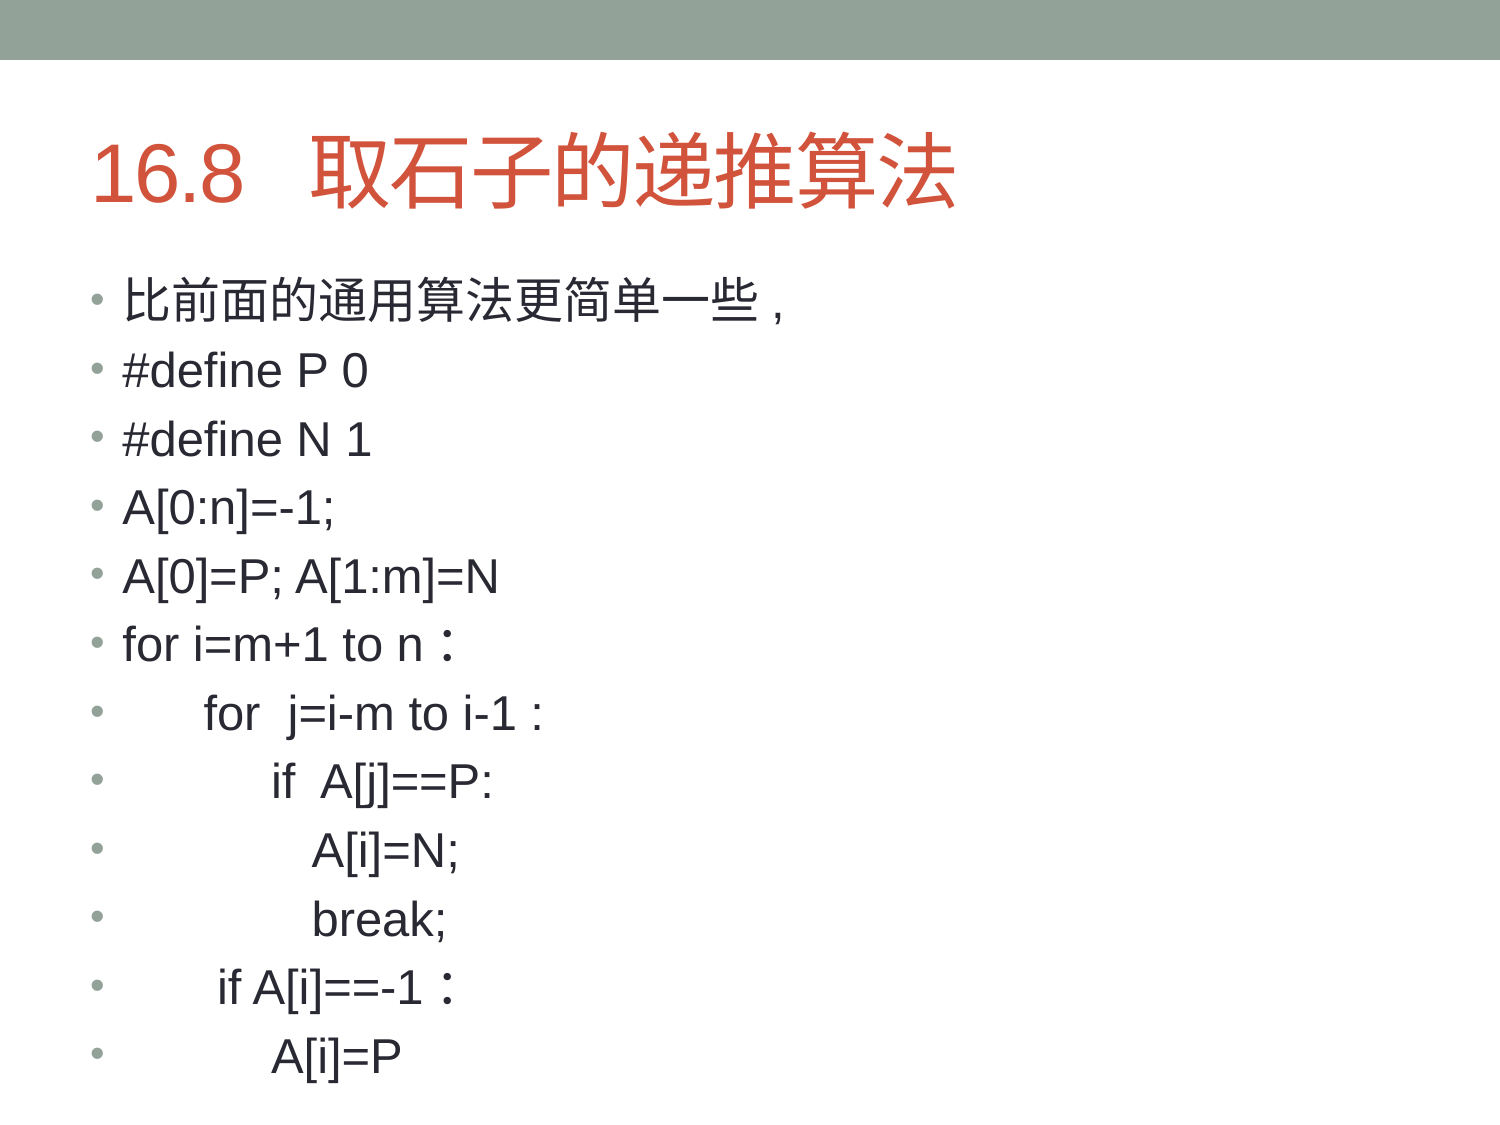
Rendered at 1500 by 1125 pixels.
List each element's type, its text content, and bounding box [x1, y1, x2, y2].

title 16.8 取石子的递推算法 [75, 87, 1425, 250]
list 比前面的通用算法更简单一些, #define P 0 #define N 1 A[0:n]=-1; A[0]=P; A[1:m]=N for i=m+1 to n： for j=i-m to i-1 : if A[j]==P: A[i]=N; break; if A[i]==-1： A[i]=P [75, 262, 1425, 1093]
